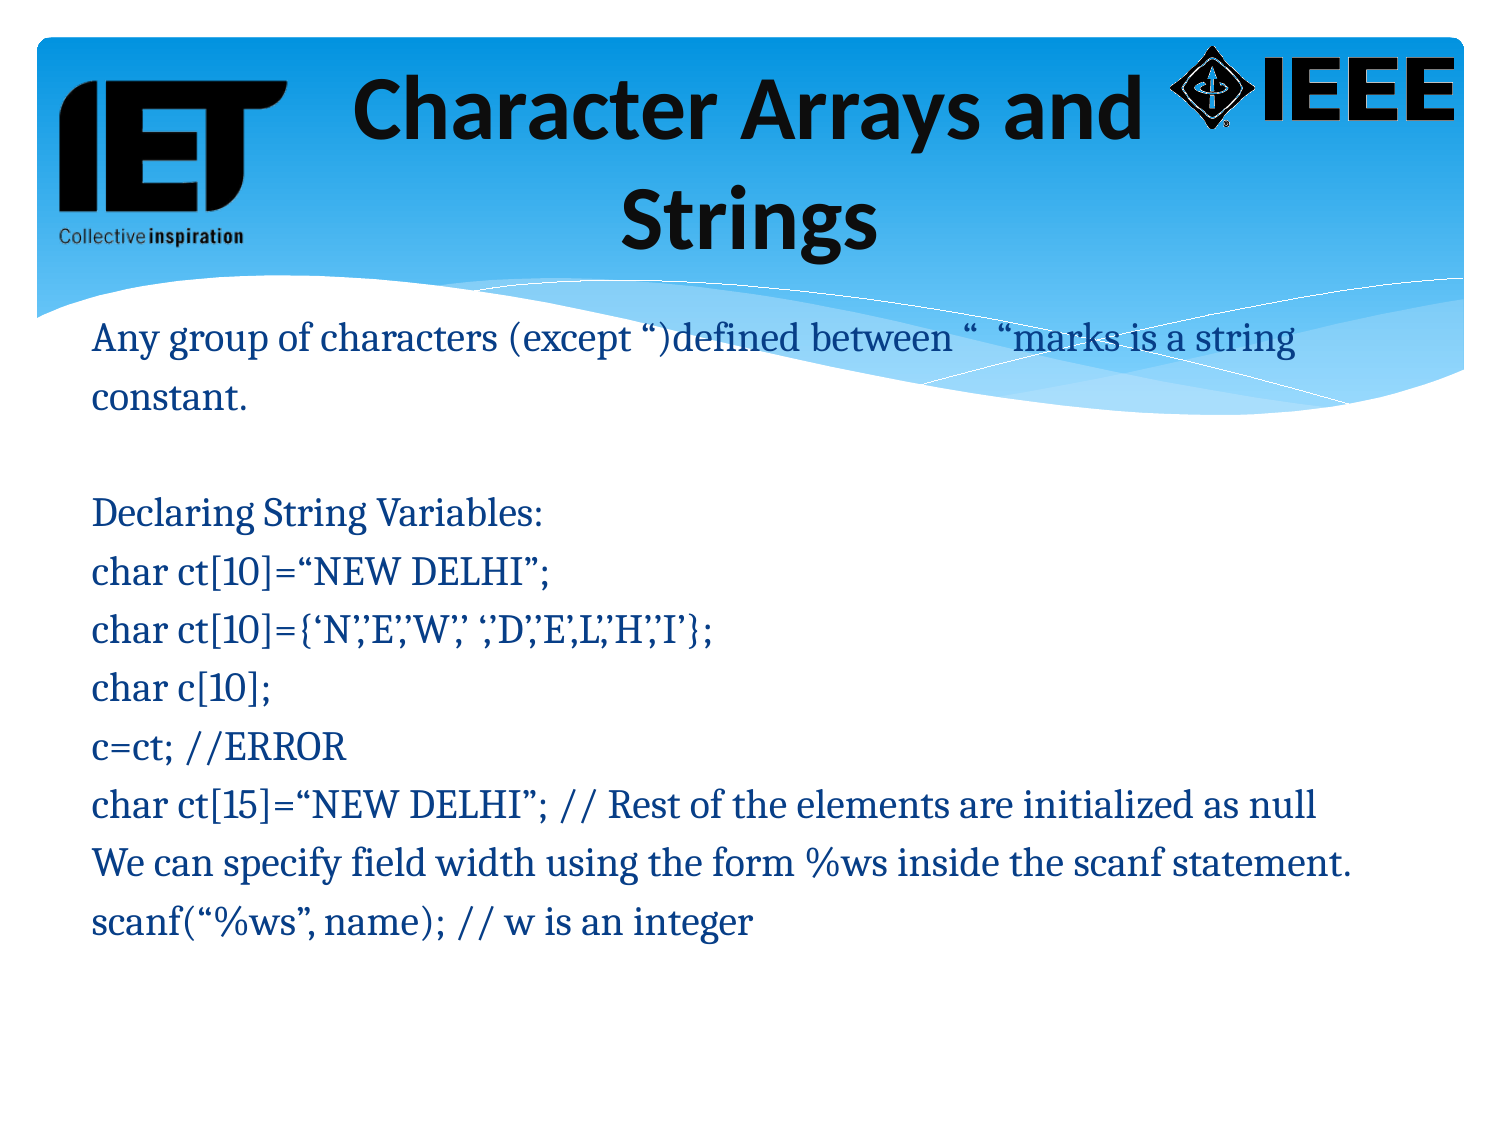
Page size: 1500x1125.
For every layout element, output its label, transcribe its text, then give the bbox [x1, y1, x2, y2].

title Character Arrays and Strings [74, 55, 1426, 262]
list Any group of characters (except “)defined between “ “marks is a string constant. Declaring String Variables: char ct[10]=“NEW DELHI”; char ct[10]={‘N’,’E’,’W’,’ ‘,’D’,’E’,L’,’H’,’I’}; char c[10]; c=ct; //ERROR char ct[15]=“NEW DELHI”; // Rest of the elements are initialized as null We can specify field width using the form %ws inside the scanf statement. scanf(“%ws”, name); // w is an integer [76, 302, 1448, 1095]
picture [1169, 47, 1454, 130]
picture [52, 81, 294, 250]
